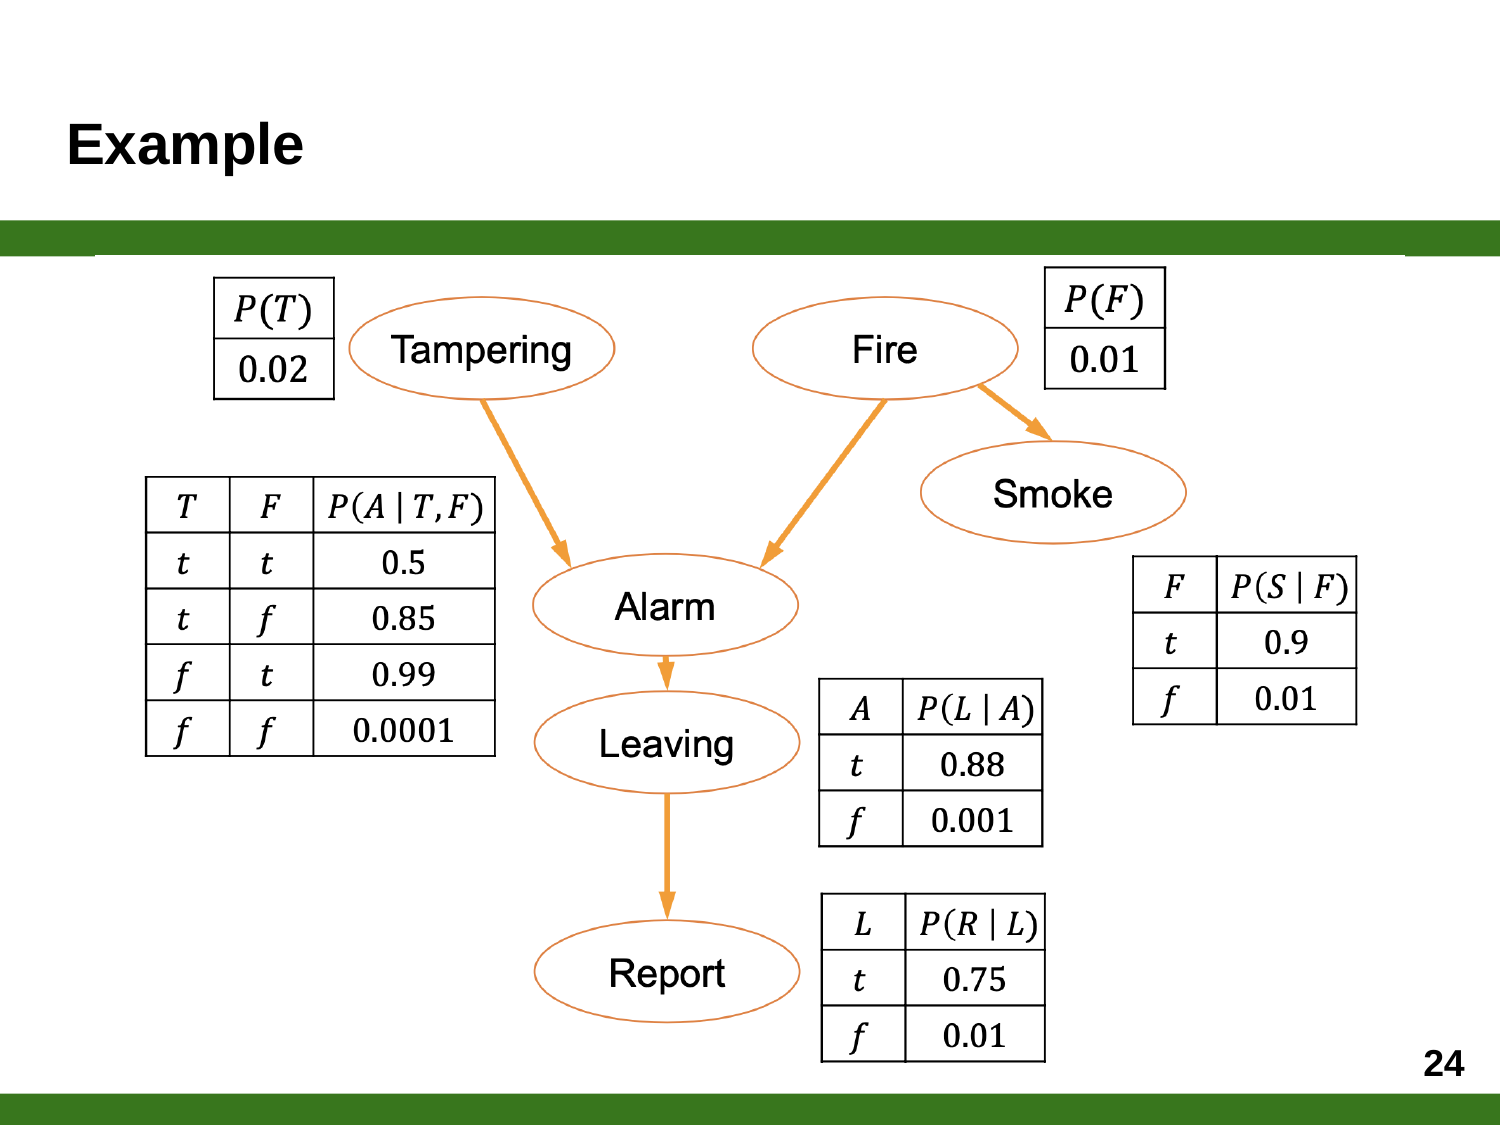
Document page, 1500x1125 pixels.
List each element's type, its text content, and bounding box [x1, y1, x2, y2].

slide_number ‹#› [1389, 1019, 1480, 1106]
picture [94, 255, 1406, 1080]
title Example [51, 97, 1449, 223]
